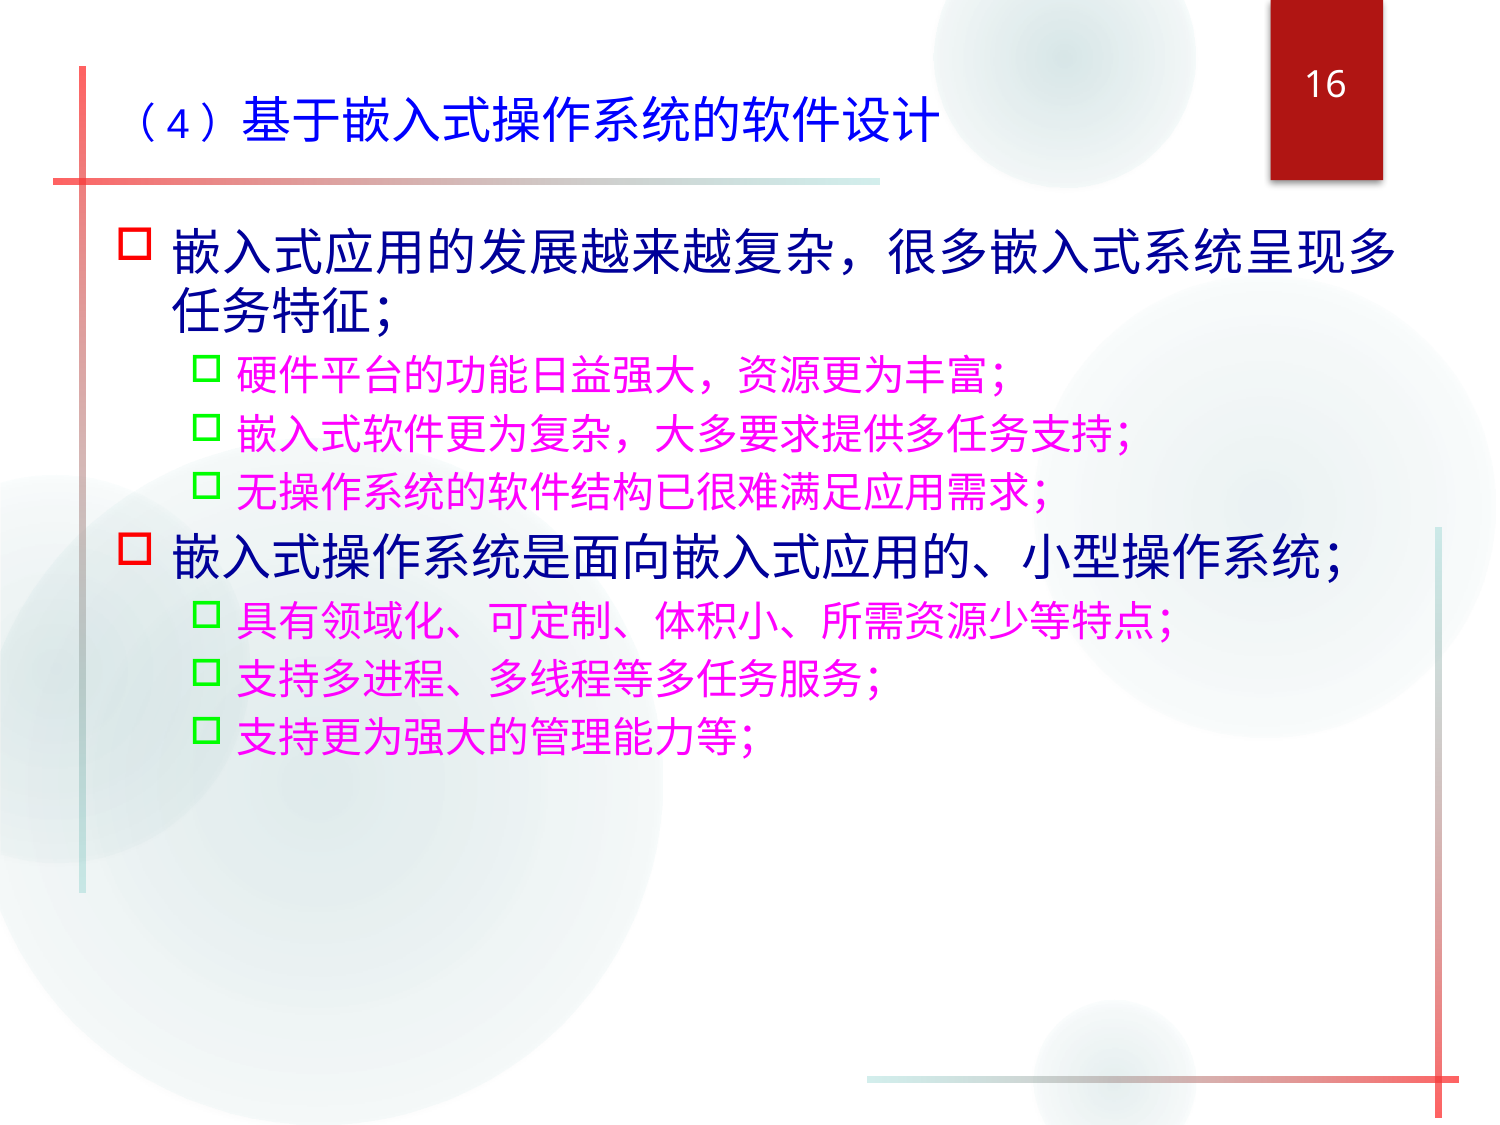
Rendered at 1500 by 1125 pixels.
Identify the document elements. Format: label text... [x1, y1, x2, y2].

text_box （4）基于嵌入式操作系统的软件设计 [99, 62, 1250, 175]
slide_number 16 [1273, 48, 1378, 119]
text_box 嵌入式应用的发展越来越复杂，很多嵌入式系统呈现多任务特征； 硬件平台的功能日益强大，资源更为丰富； 嵌入式软件更为复杂，大多要求提供多任务支持； 无操作系统的软件结构已很难满足应用需求； 嵌入式操作系统是面向嵌入式应用的、小型操作系统； 具有领域化、可定制、体积小、所需资源少等特点； 支持多进程、多线程等多任务服务； 支持更为强大的管理能力等； [99, 212, 1413, 968]
